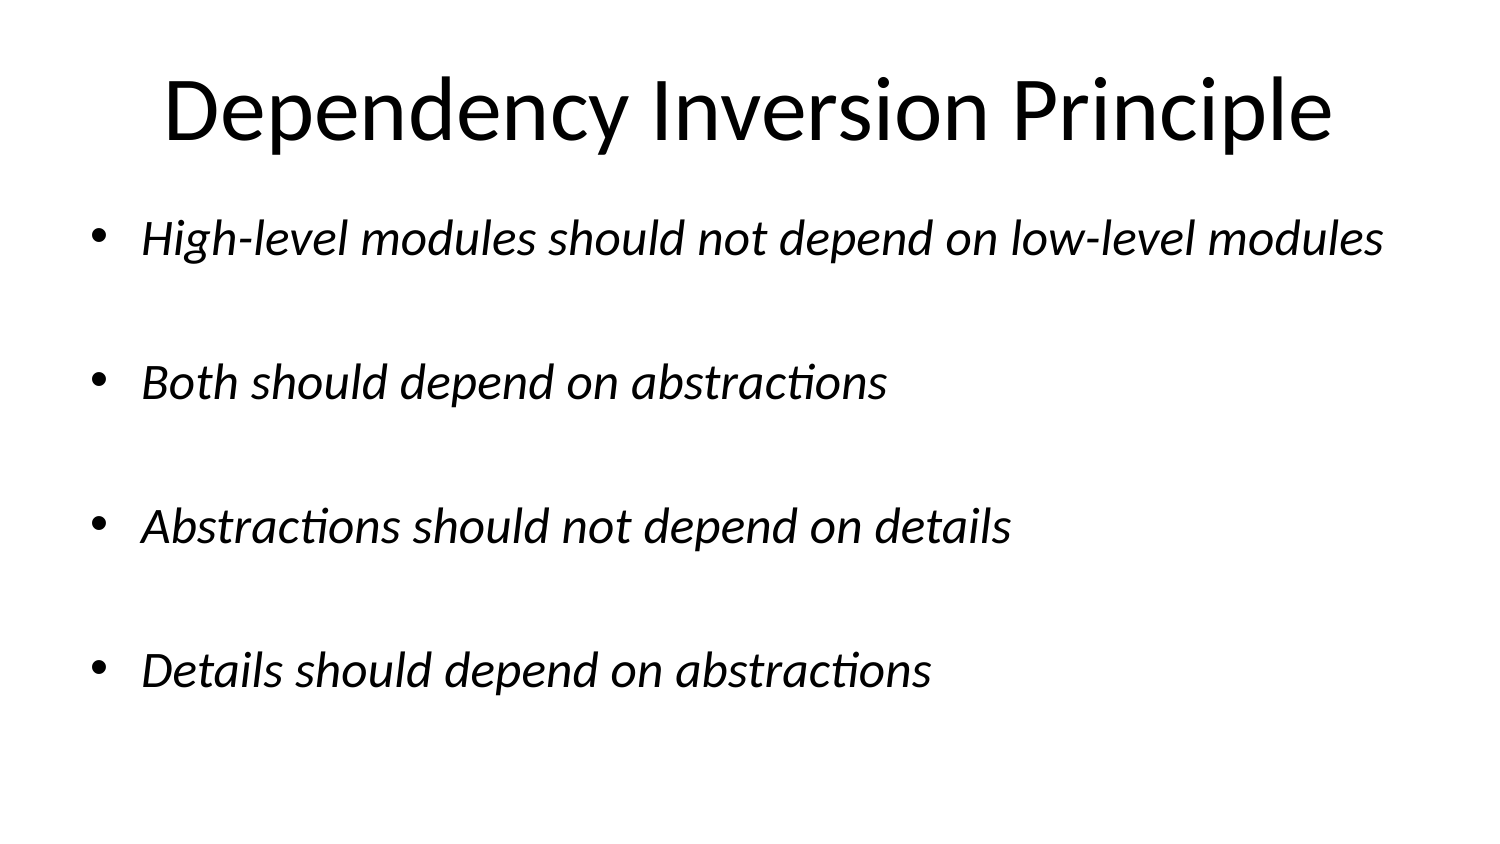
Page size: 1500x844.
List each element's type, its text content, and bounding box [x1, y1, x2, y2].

title Dependency Inversion Principle [75, 33, 1425, 175]
list High-level modules should not depend on low-level modules Both should depend on abstractions Abstractions should not depend on details Details should depend on abstractions [75, 196, 1425, 754]
